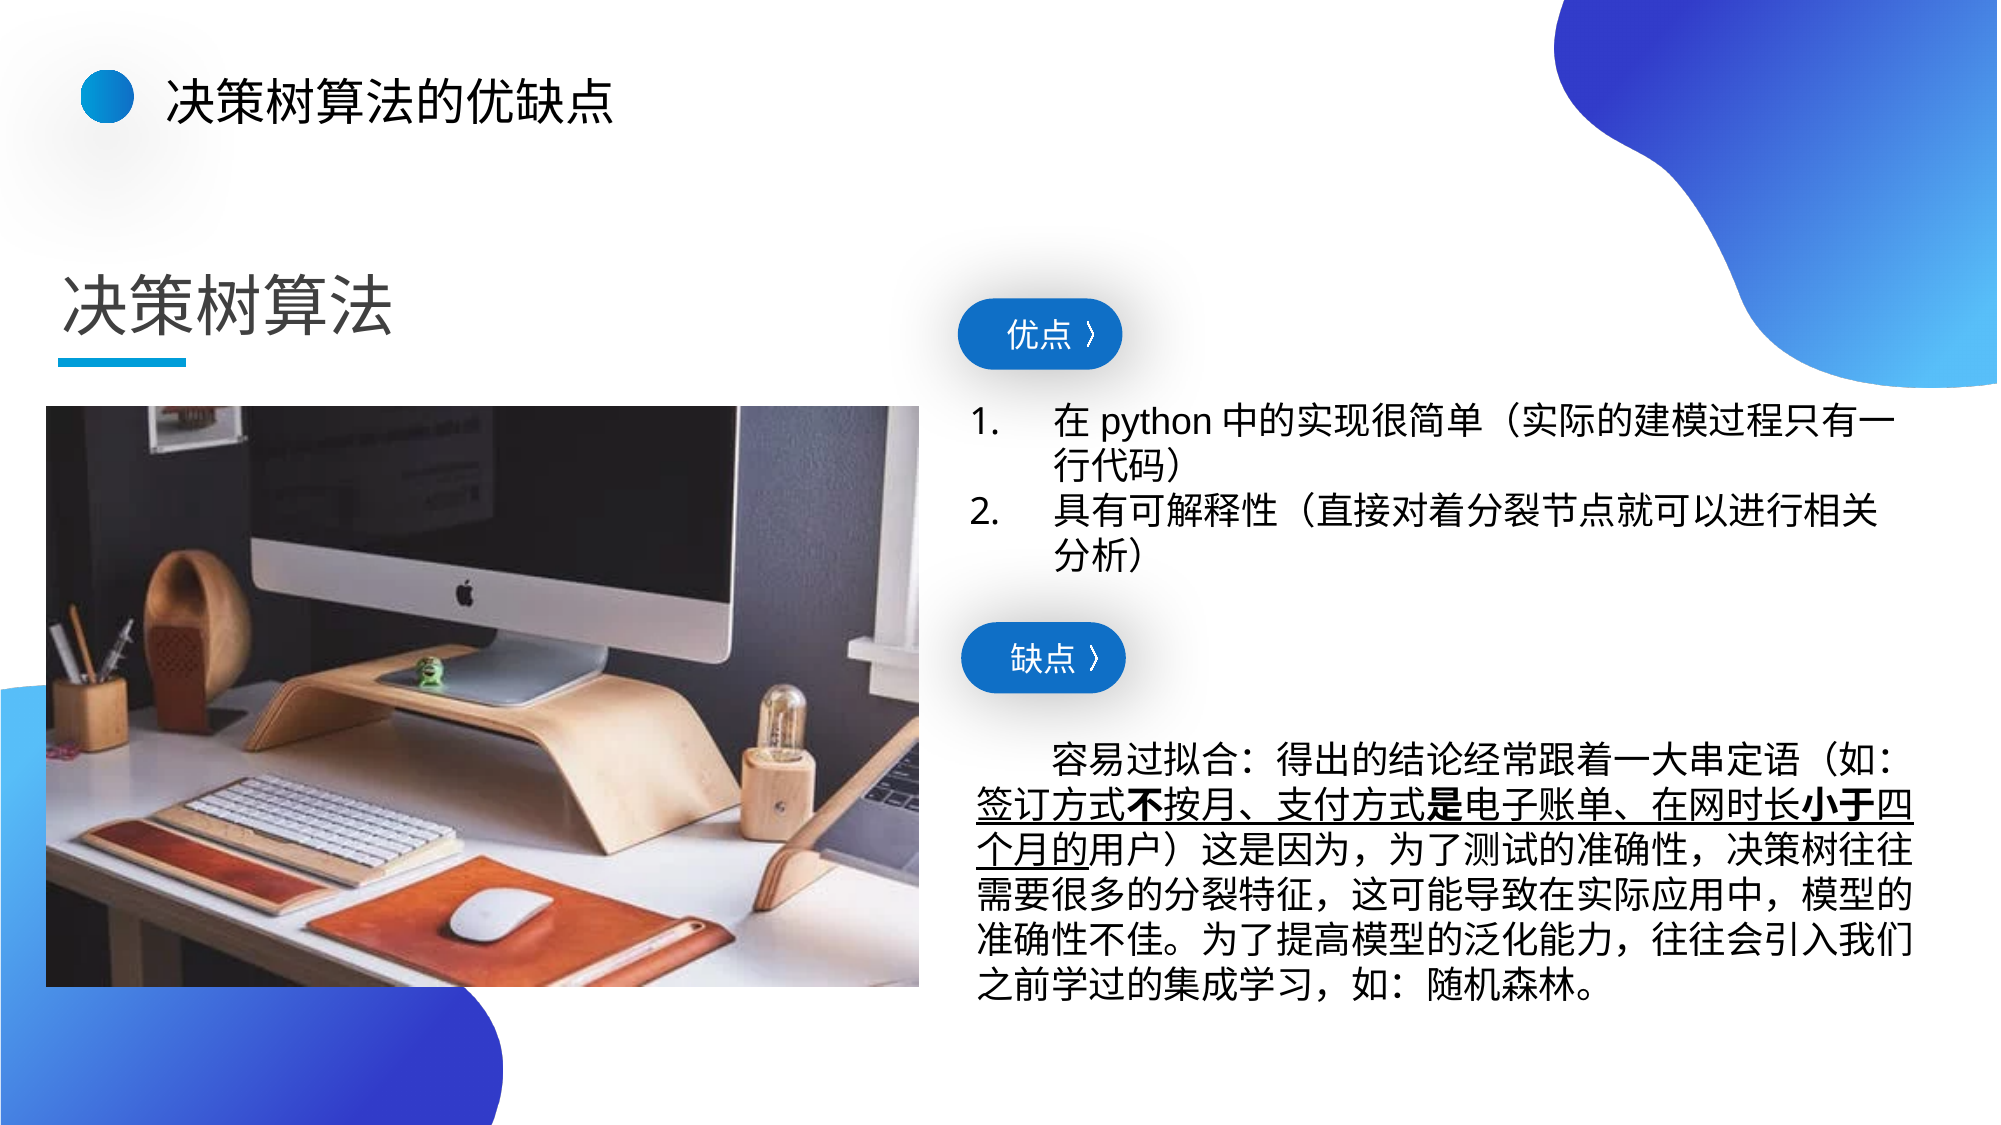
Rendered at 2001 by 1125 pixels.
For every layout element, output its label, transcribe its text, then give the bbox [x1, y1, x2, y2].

picture [0, 406, 919, 1125]
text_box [961, 622, 1126, 694]
text_box 决策树算法 [46, 256, 570, 328]
text_box 决策树算法的优缺点 [150, 62, 714, 138]
text_box 在python中的实现很简单（实际的建模过程只有一行代码） 具有可解释性（直接对着分裂节点就可以进行相关分析） [954, 389, 1928, 585]
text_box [957, 298, 1123, 370]
text_box [79, 68, 135, 125]
text_box 容易过拟合：得出的结论经常跟着一大串定语（如：签订方式不按月、支付方式是电子账单、在网时长小于四个月的用户）这是因为，为了测试的准确性，决策树往往需要很多的分裂特征，这可能导致在实际应用中，模型的准确性不佳。为了提高模型的泛化能力，往往会引入我们之前学过的集成学习，如：随机森林。 [961, 728, 1935, 1014]
picture [1554, 0, 1997, 388]
